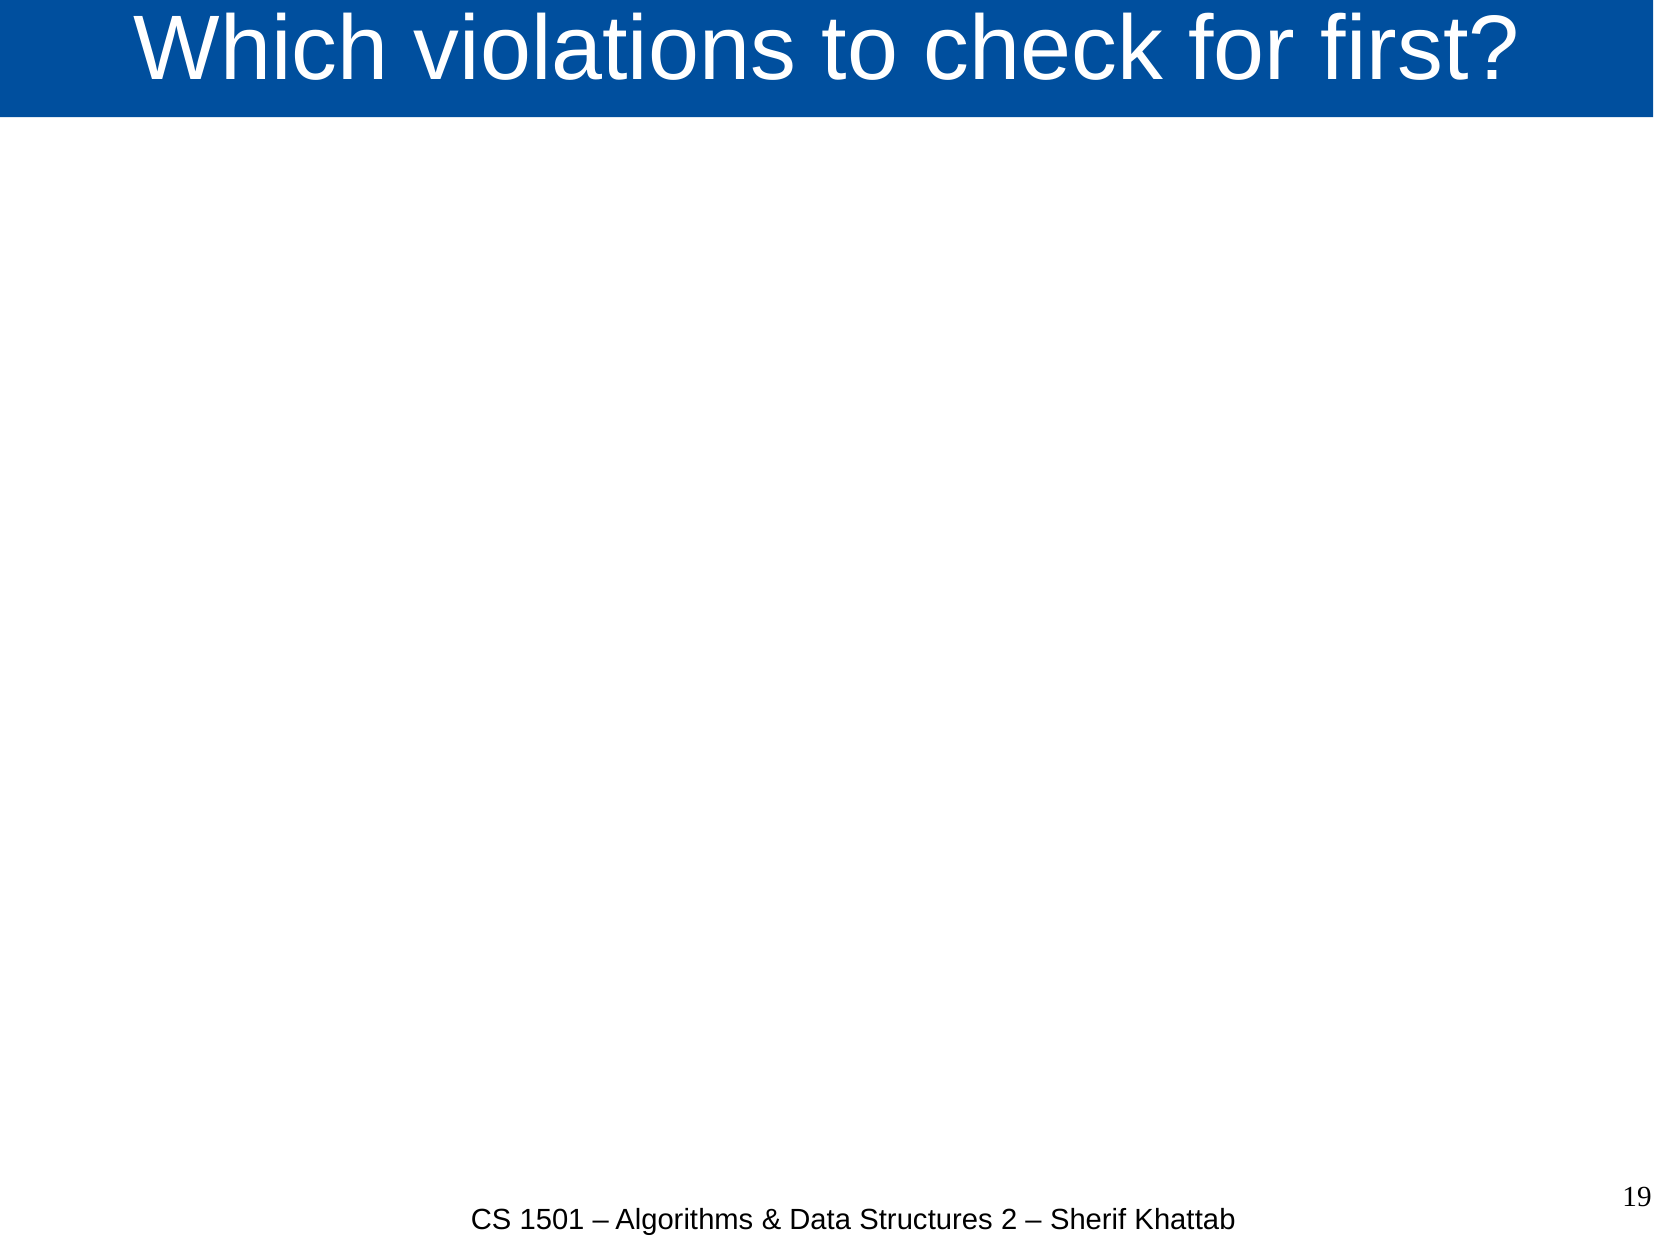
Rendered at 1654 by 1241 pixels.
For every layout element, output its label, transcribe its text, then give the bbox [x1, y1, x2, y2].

slide_number 19 [1272, 1178, 1653, 1241]
footer CS 1501 – Algorithms & Data Structures 2 – Sherif Khattab [460, 1202, 1248, 1241]
title Which violations to check for first? [0, 0, 1654, 118]
